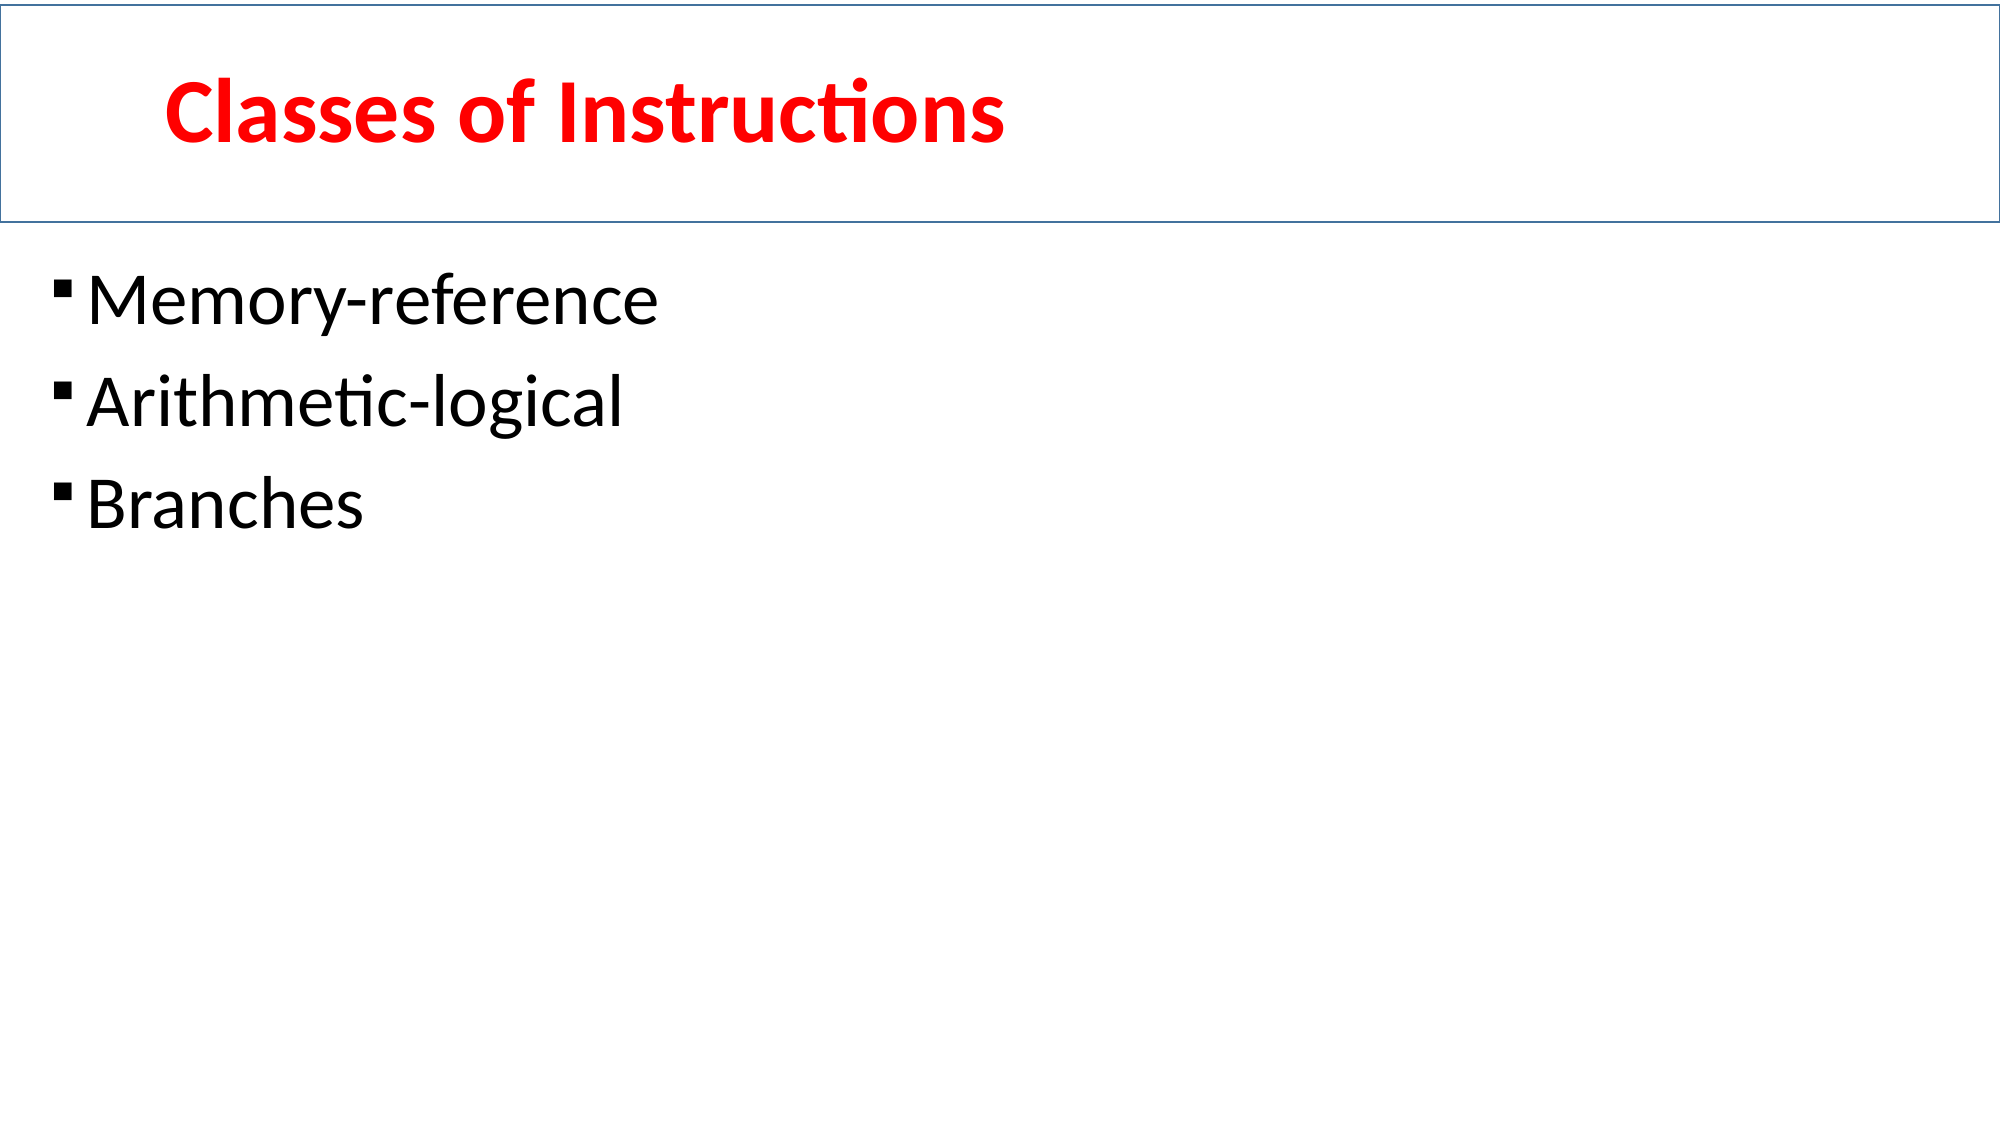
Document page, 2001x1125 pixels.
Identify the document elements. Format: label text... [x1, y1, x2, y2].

title Classes of Instructions [0, 4, 2000, 223]
list Memory-reference Arithmetic-logical Branches [34, 252, 1966, 1045]
